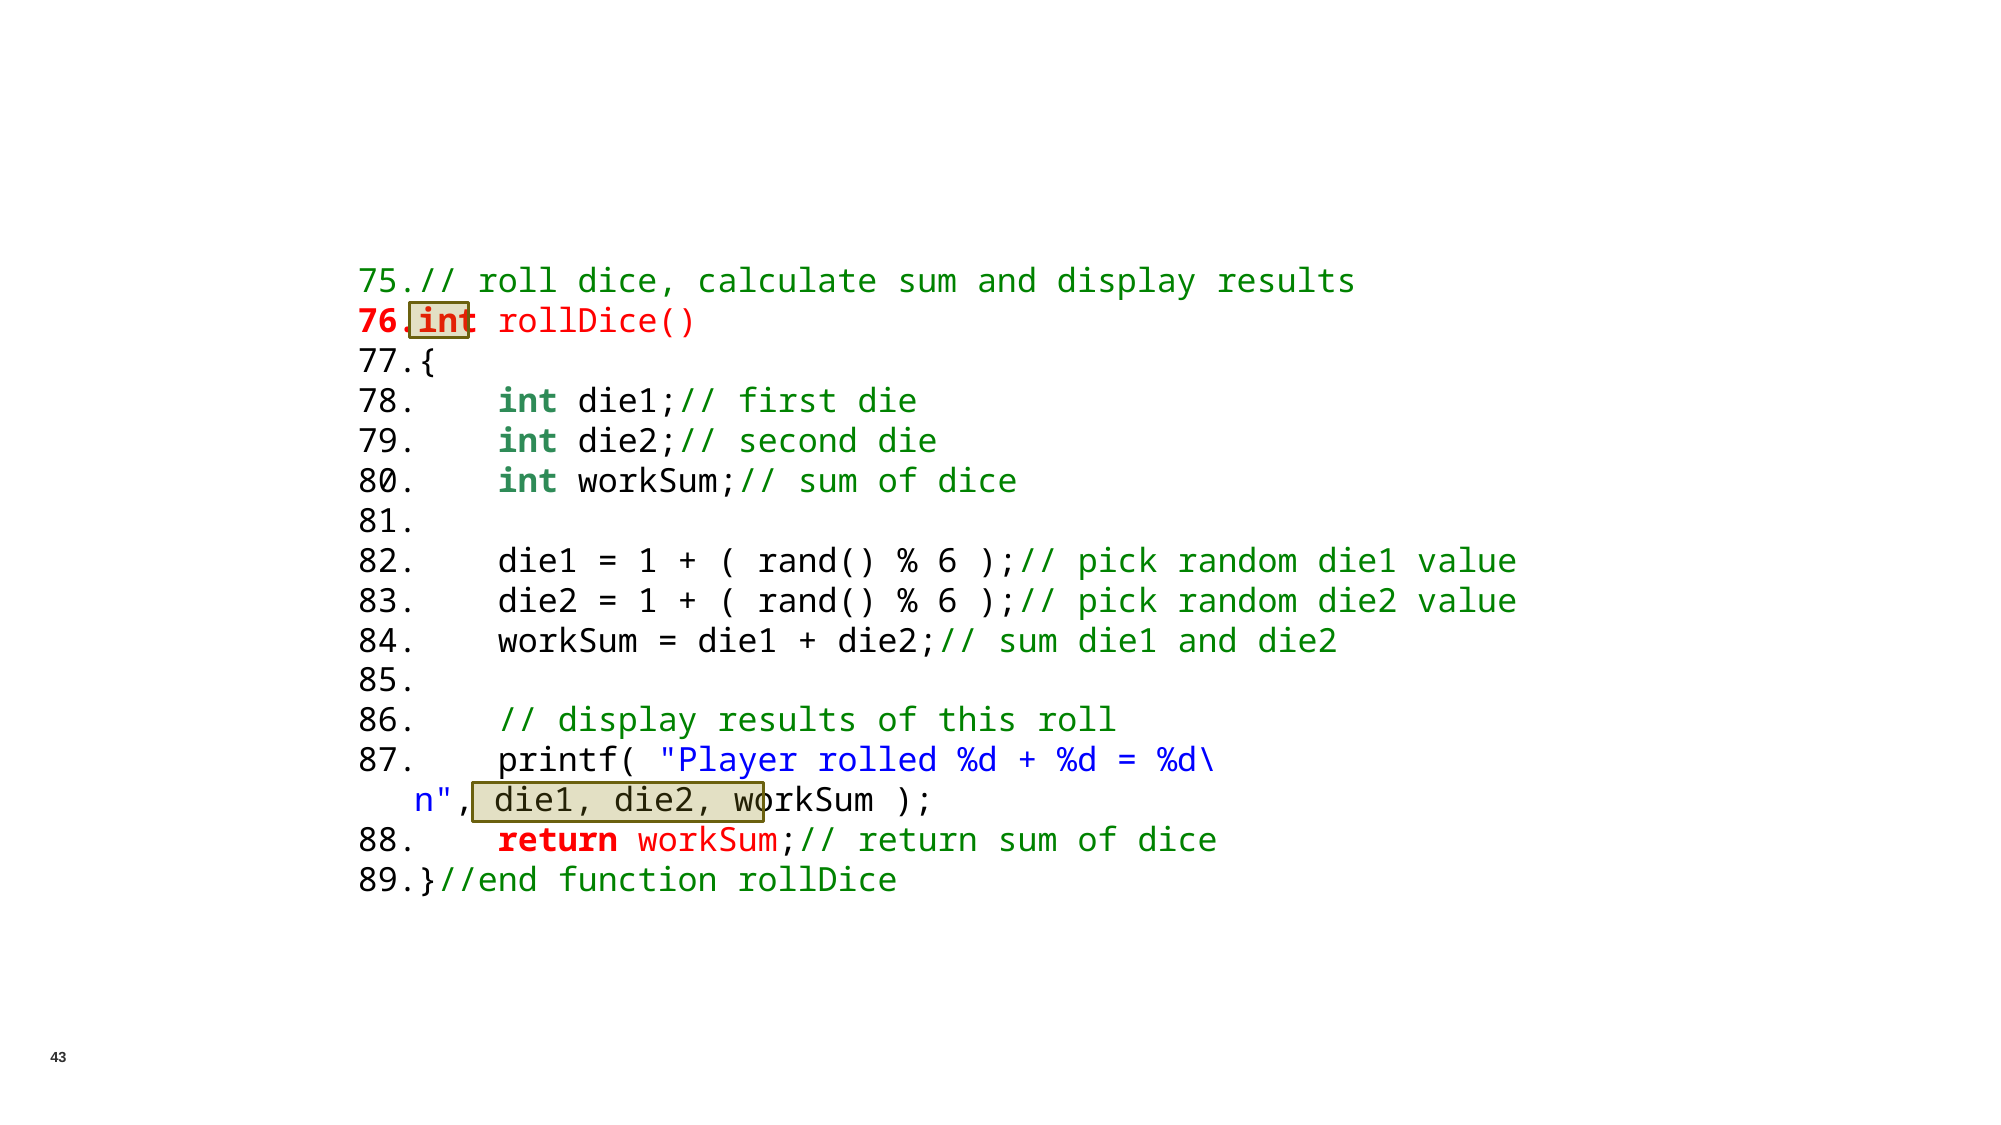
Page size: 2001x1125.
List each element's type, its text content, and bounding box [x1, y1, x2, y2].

text_box [408, 301, 470, 339]
slide_number 43 [0, 1025, 117, 1088]
text_box // roll dice, calculate sum and display results int rollDice() { int die1;// first die int die2;// second die int workSum;// sum of dice die1 = 1 + ( rand() % 6 );// pick random die1 value die2 = 1 + ( rand() % 6 );// pick random die2 value workSum = die1 + die2;// sum die1 and die2 // display results of this roll printf( "Player rolled %d + %d = %d\n", die1, die2, workSum ); return workSum;// return sum of dice }//end function rollDice [343, 252, 1678, 906]
text_box [471, 781, 765, 823]
